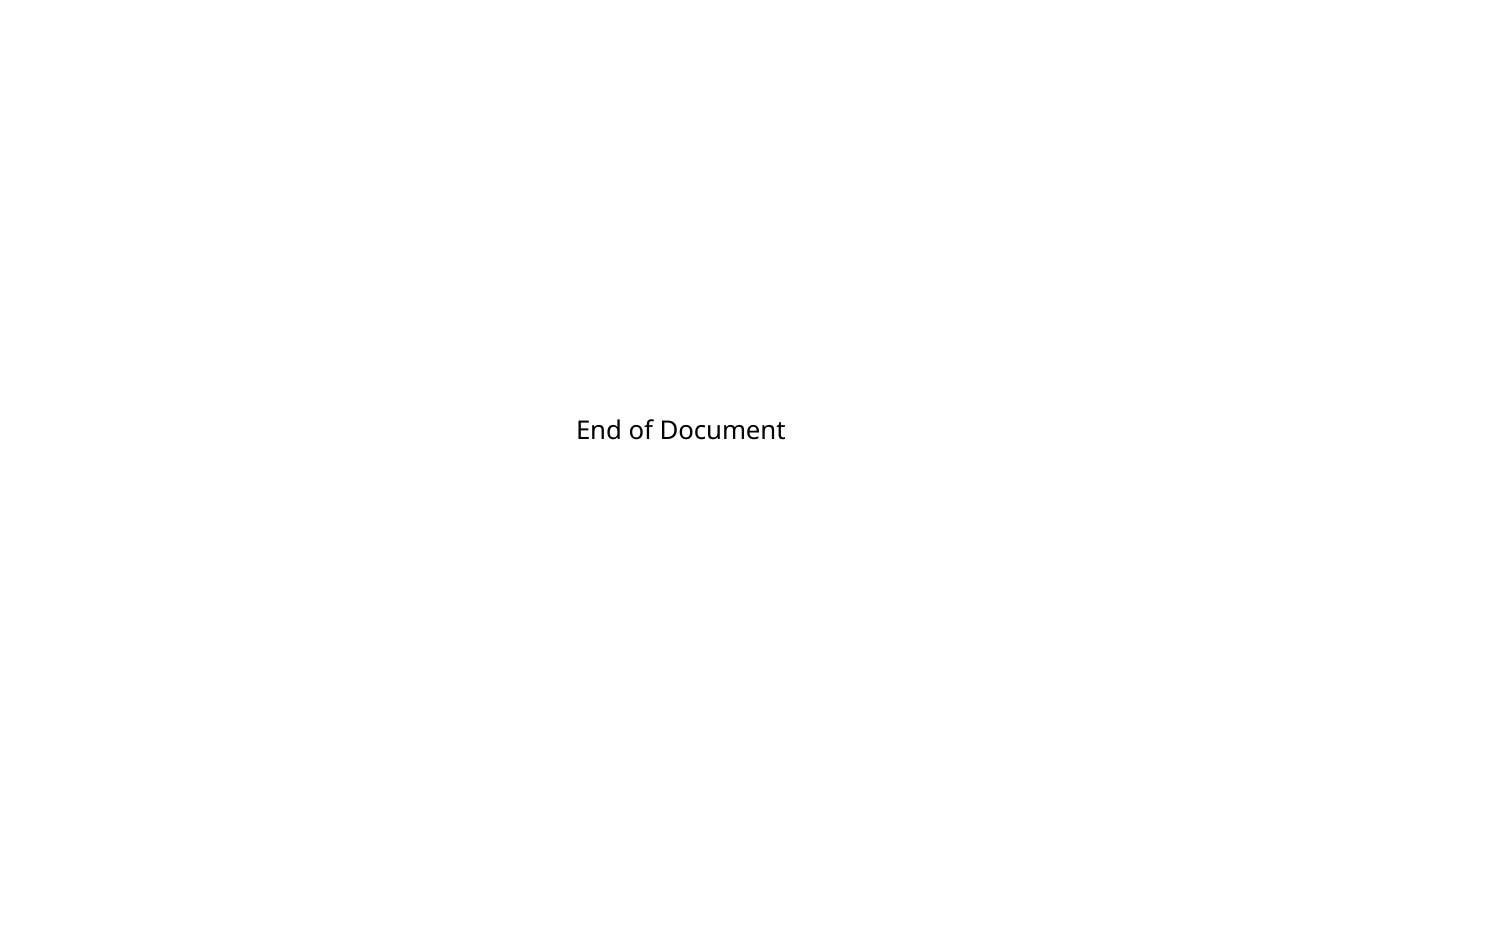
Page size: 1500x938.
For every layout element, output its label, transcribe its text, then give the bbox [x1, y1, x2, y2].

list End of Document [561, 409, 951, 453]
